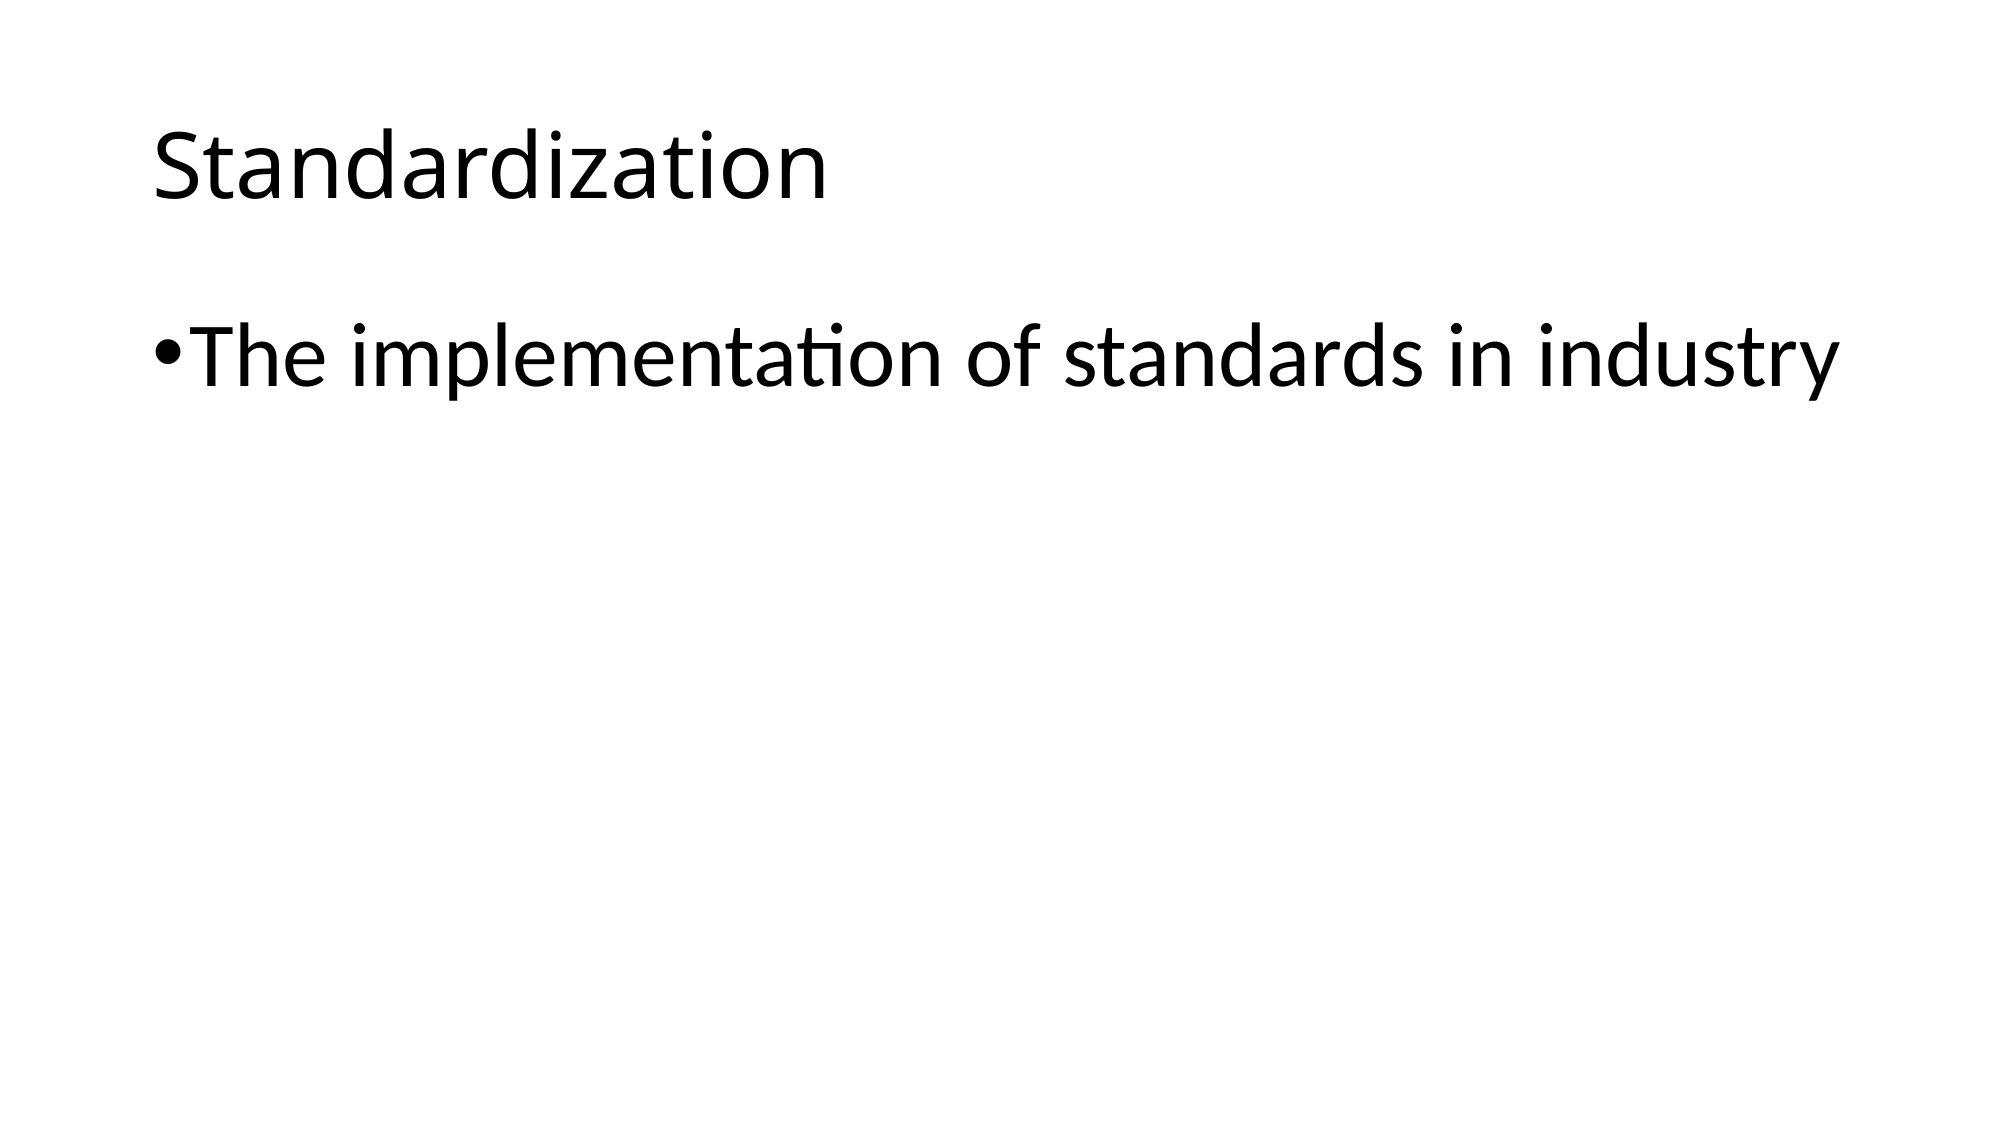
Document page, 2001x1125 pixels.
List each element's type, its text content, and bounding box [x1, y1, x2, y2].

title Standardization [137, 59, 1863, 278]
list The implementation of standards in industry [137, 299, 1863, 1014]
